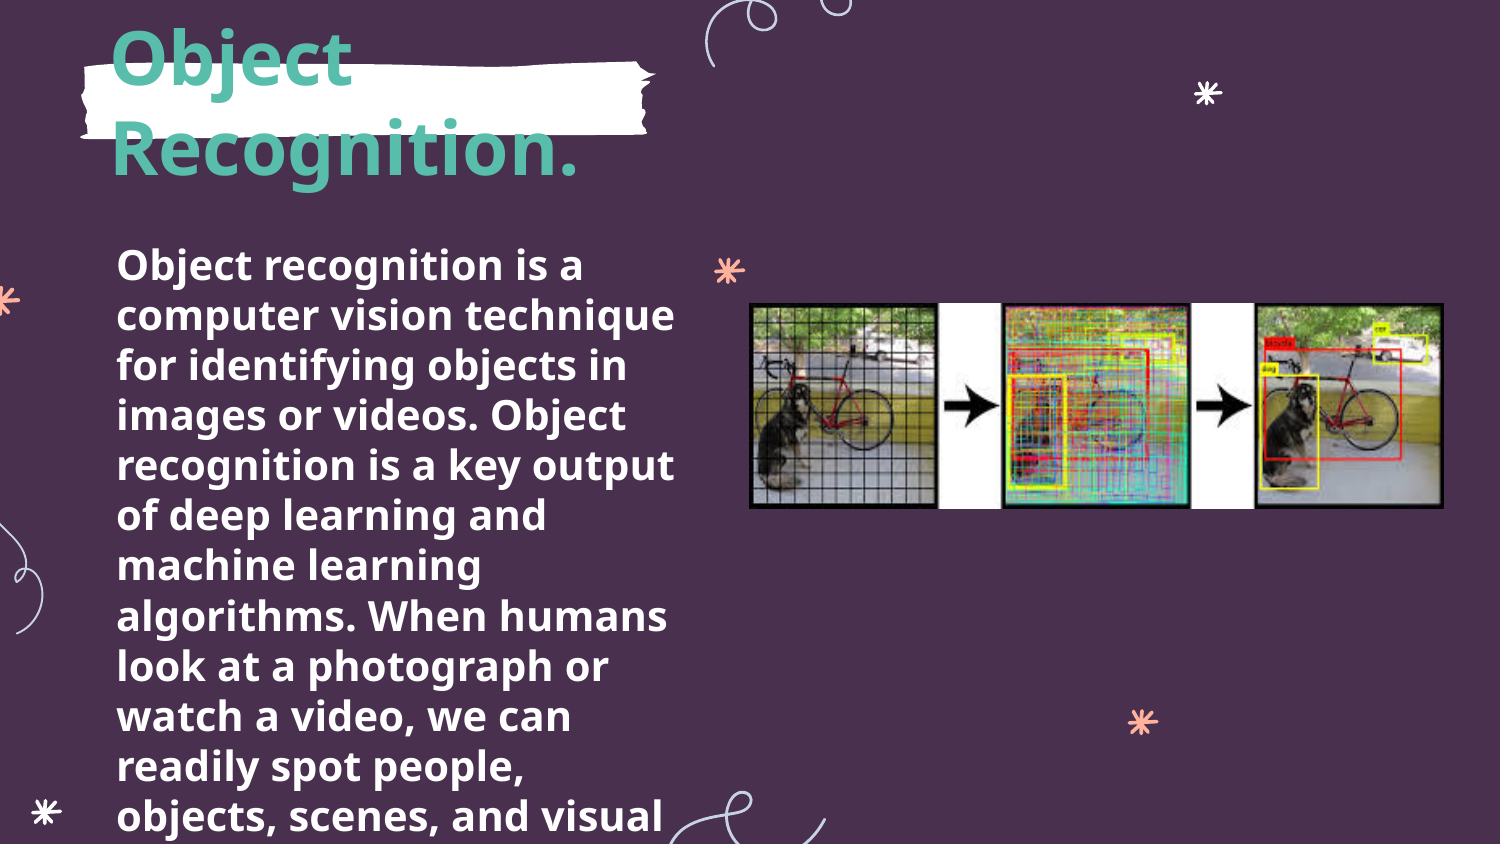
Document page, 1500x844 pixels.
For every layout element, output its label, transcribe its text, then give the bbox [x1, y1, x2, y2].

picture [749, 303, 1445, 509]
text_box Object recognition is a computer vision technique for identifying objects in images or videos. Object recognition is a key output of deep learning and machine learning algorithms. When humans look at a photograph or watch a video, we can readily spot people, objects, scenes, and visual details. [101, 231, 708, 844]
text_box [80, 64, 109, 140]
title Object Recognition. [109, 29, 695, 171]
